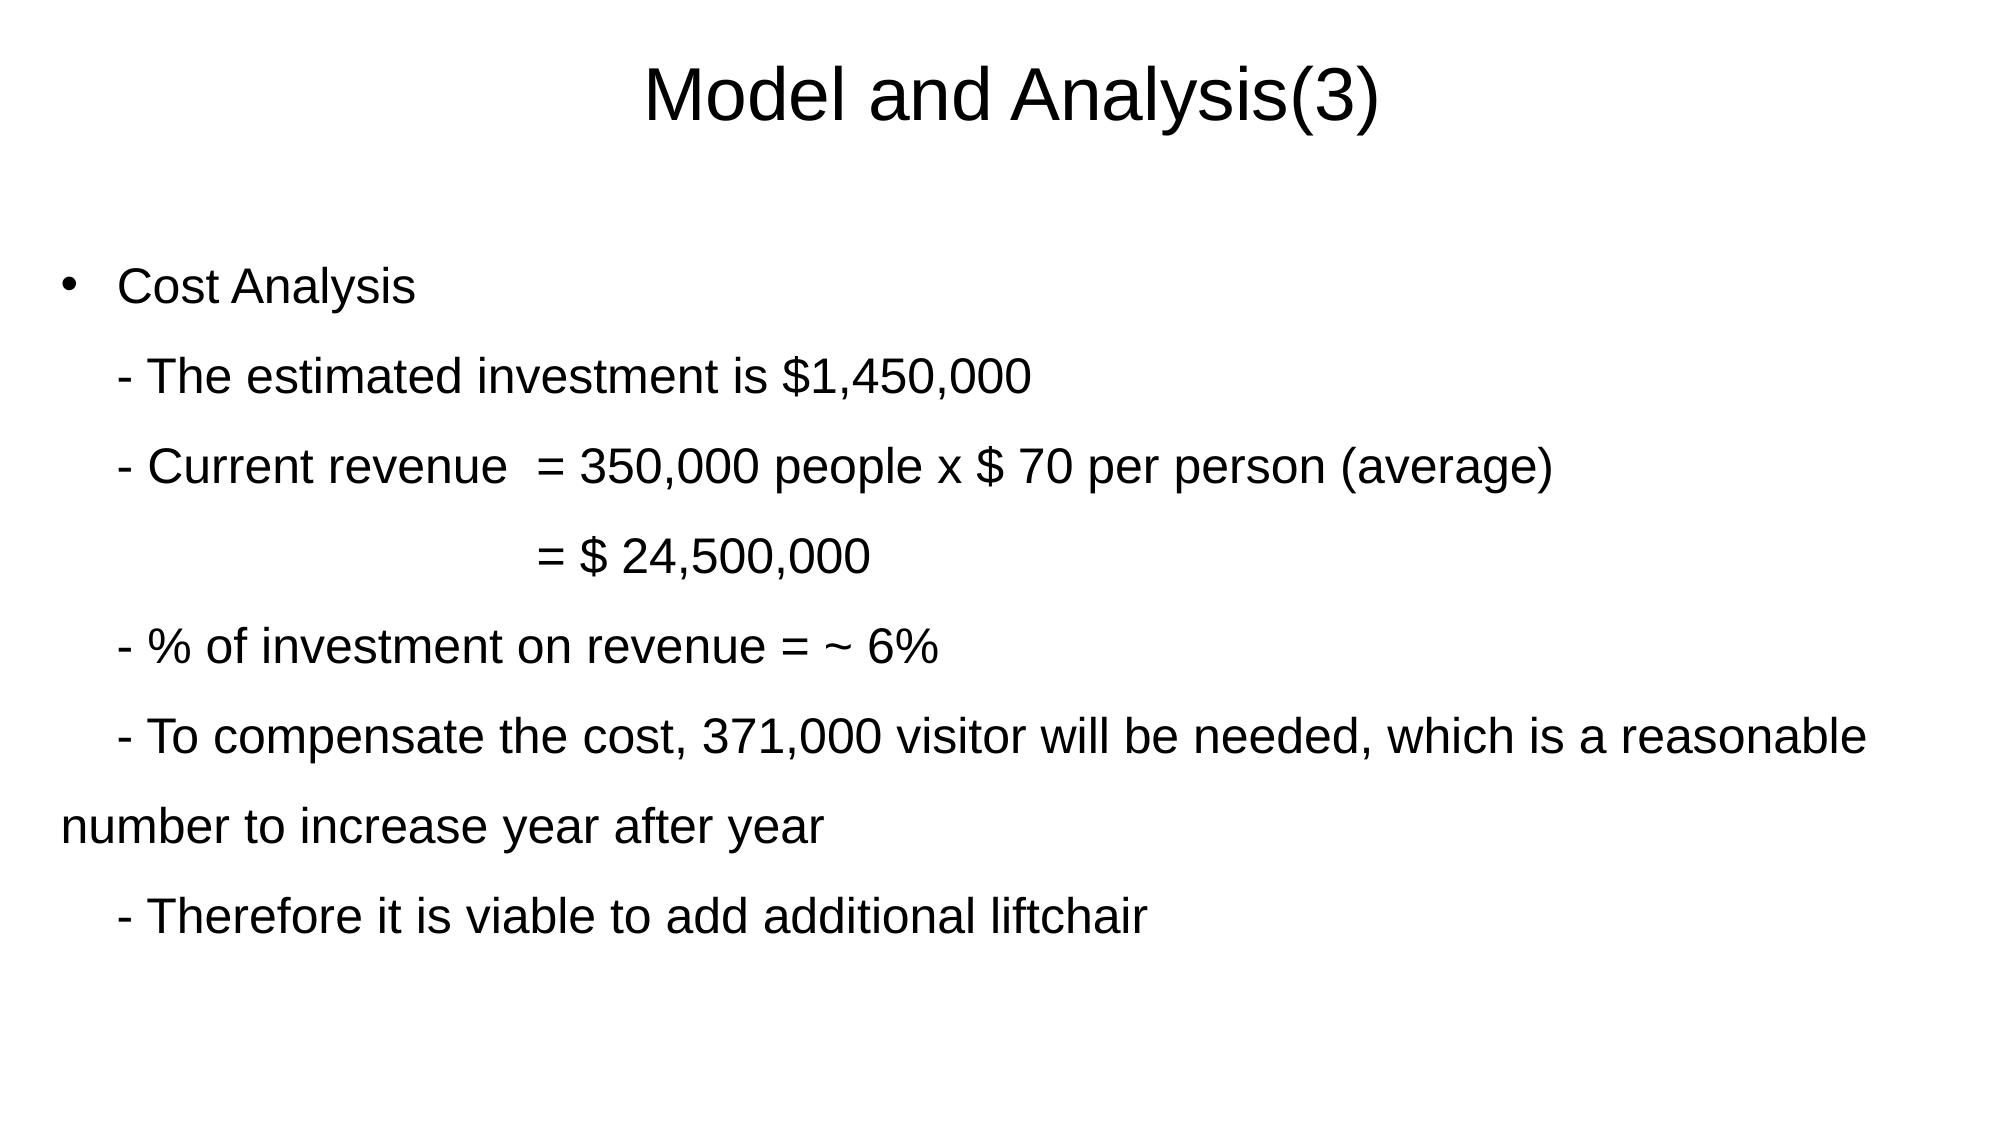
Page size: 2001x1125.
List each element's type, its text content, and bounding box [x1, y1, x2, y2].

text_box Model and Analysis(3) [149, 22, 1875, 171]
text_box Cost Analysis - The estimated investment is $1,450,000 - Current revenue = 350,000 people x $ 70 per person (average) = $ 24,500,000 - % of investment on revenue = ~ 6% - To compensate the cost, 371,000 visitor will be needed, which is a reasonable number to increase year after year - Therefore it is viable to add additional liftchair [45, 215, 1902, 951]
